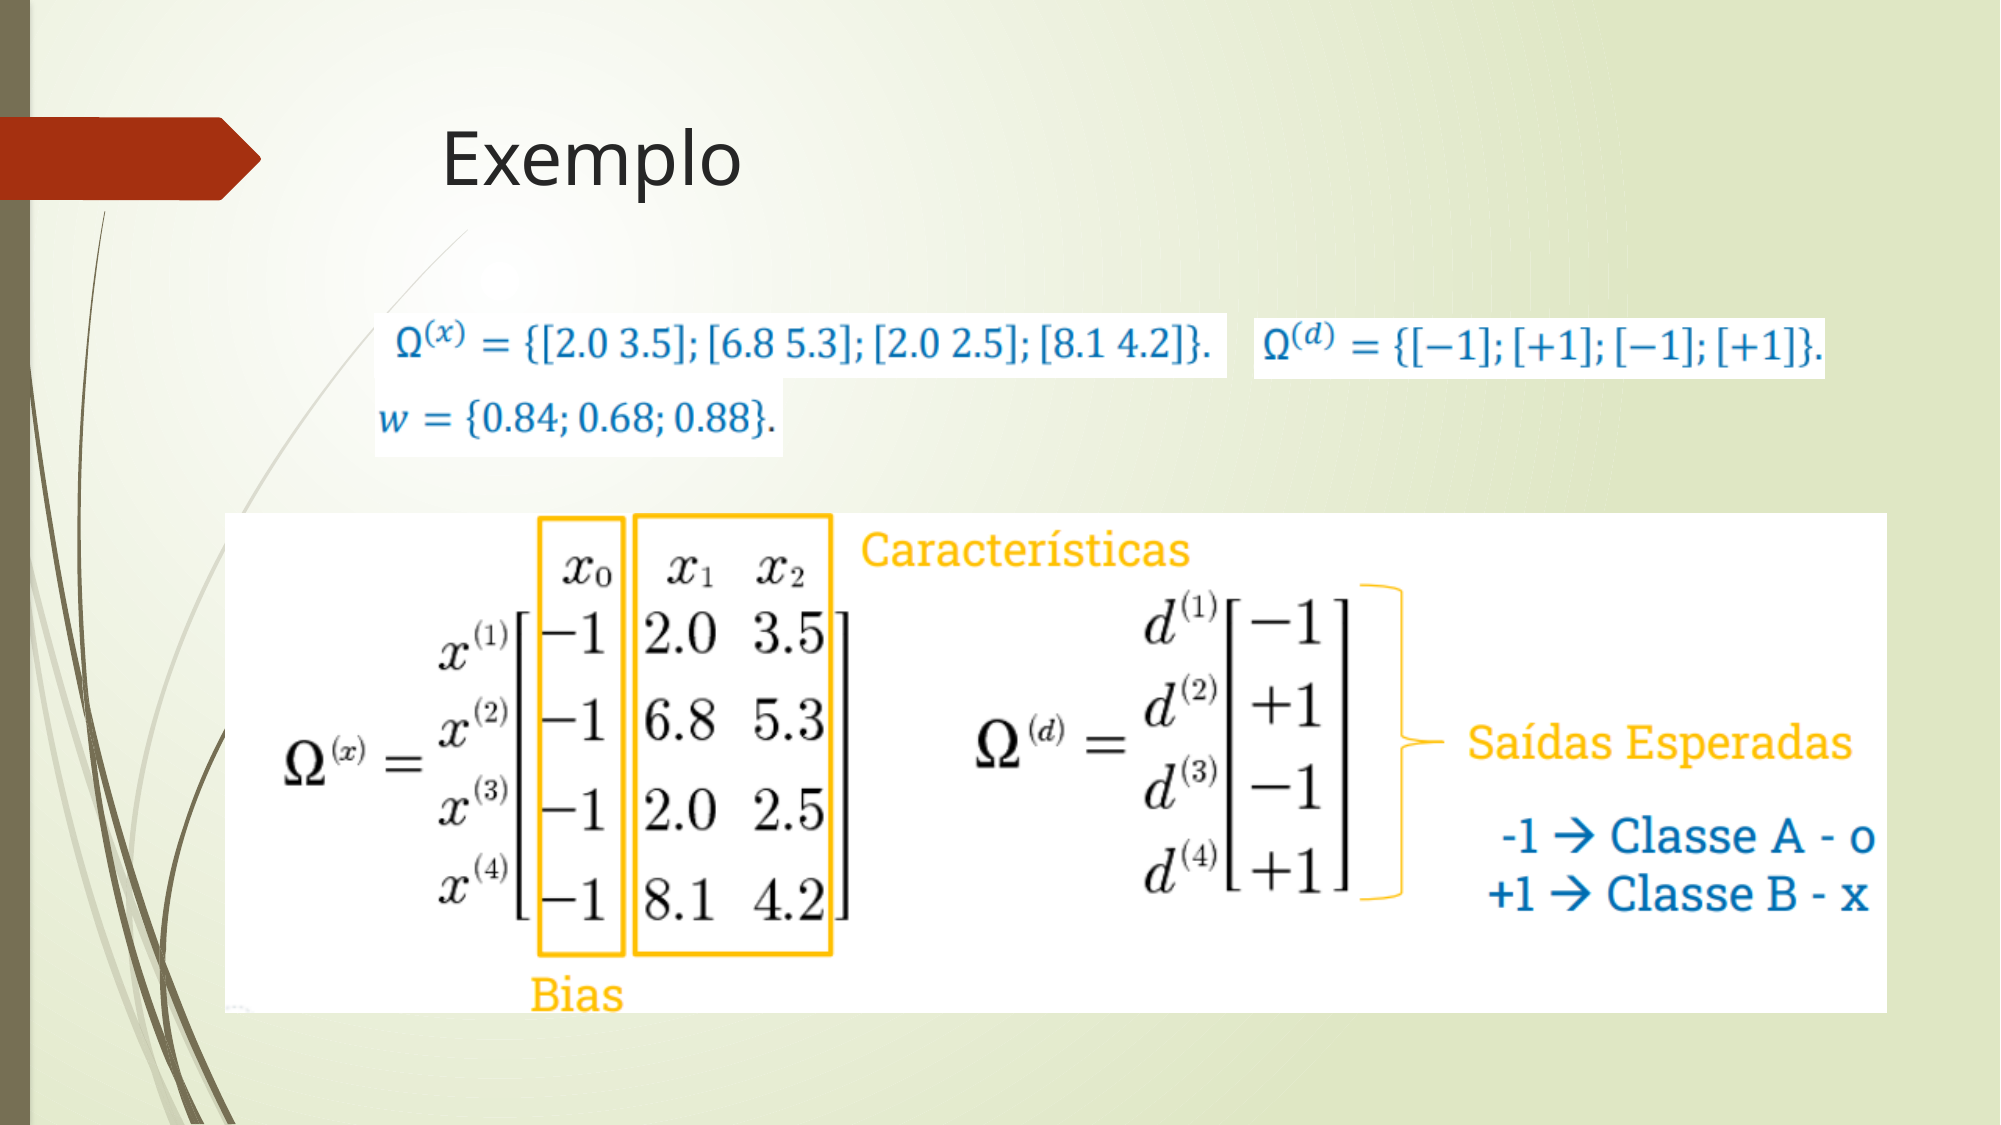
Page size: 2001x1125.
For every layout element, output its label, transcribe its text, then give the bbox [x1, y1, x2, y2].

title Exemplo [425, 102, 1888, 313]
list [374, 313, 1227, 378]
picture [225, 513, 1887, 1013]
picture [374, 378, 784, 458]
picture [1254, 318, 1825, 379]
